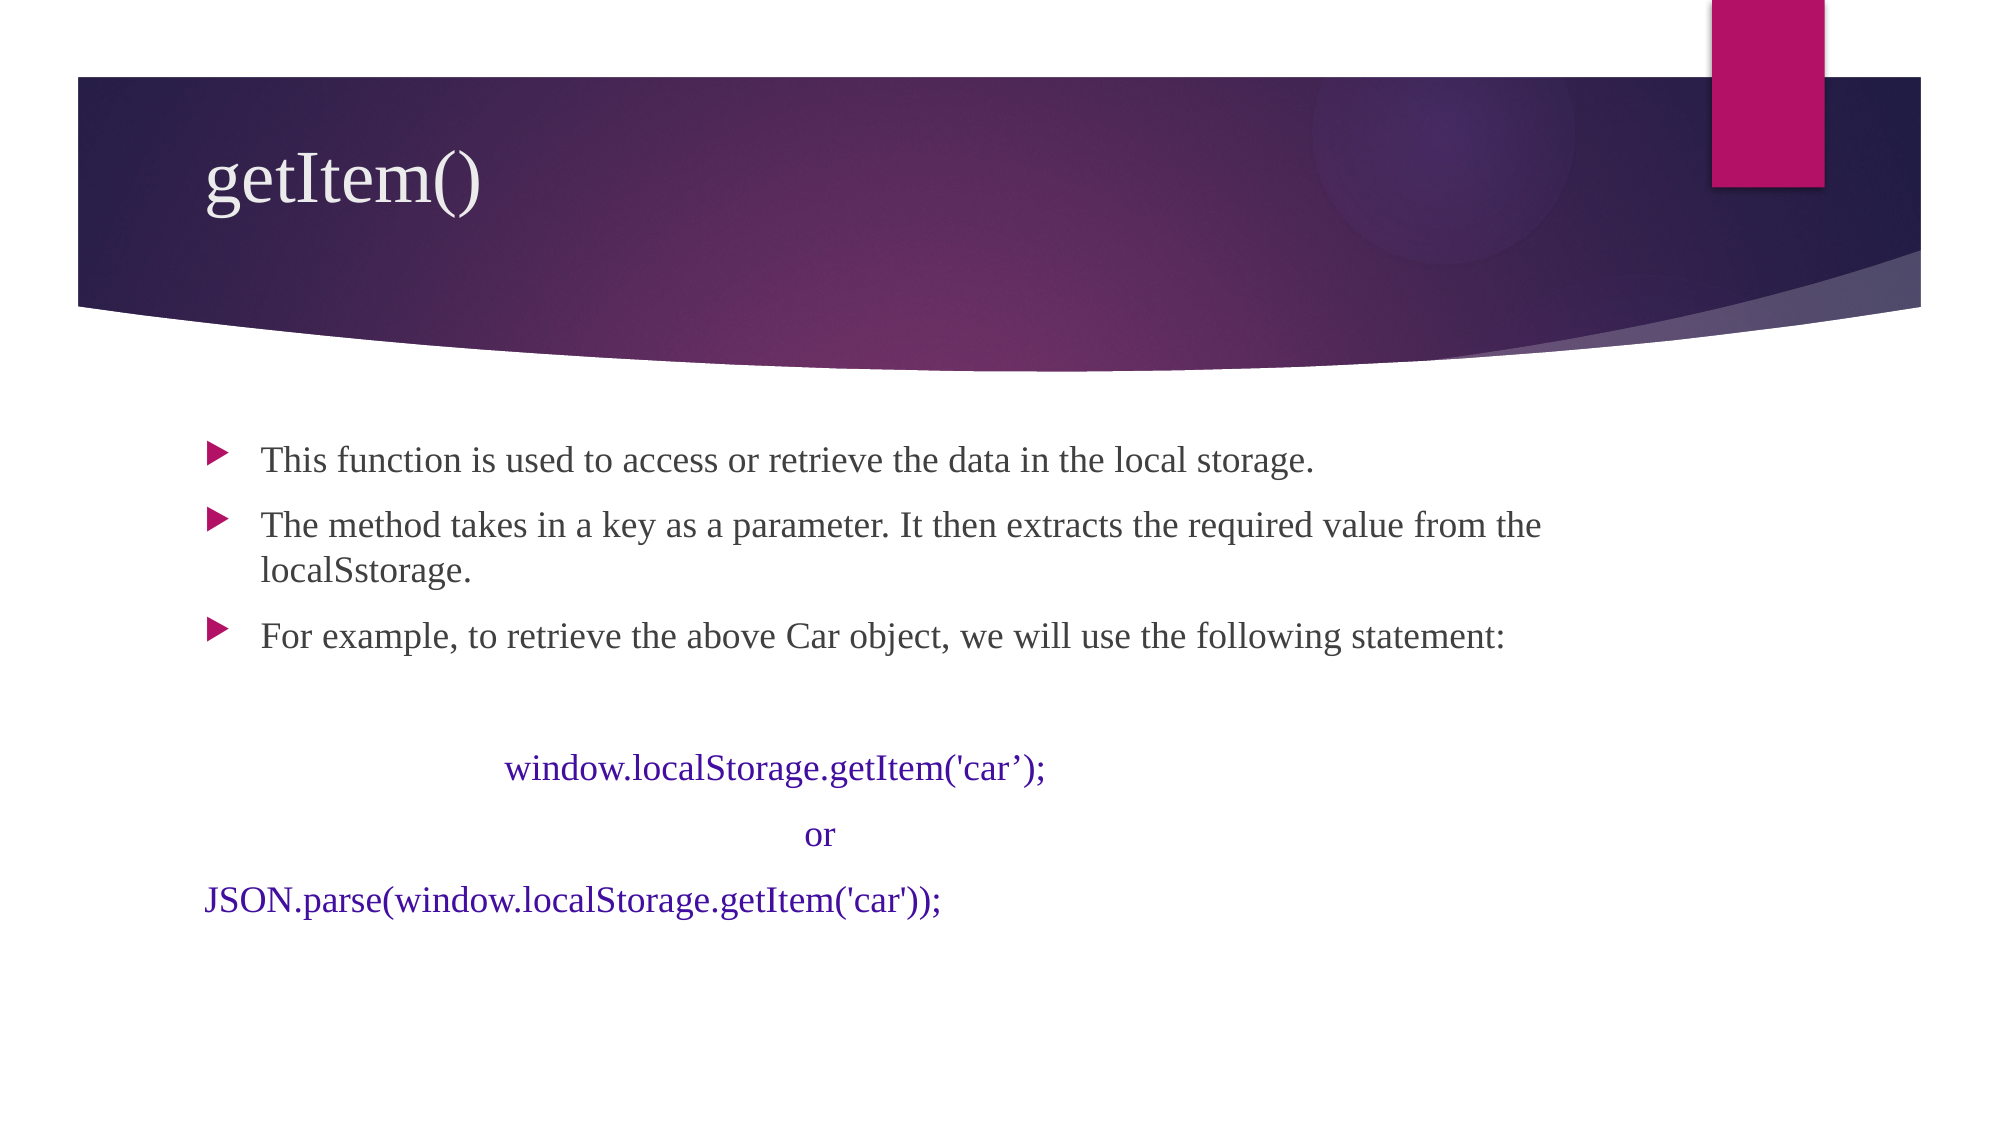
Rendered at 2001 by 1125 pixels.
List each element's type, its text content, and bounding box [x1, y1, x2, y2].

list This function is used to access or retrieve the data in the local storage. The method takes in a key as a parameter. It then extracts the required value from the localSstorage. For example, to retrieve the above Car object, we will use the following statement: window.localStorage.getItem('car’); or JSON.parse(window.localStorage.getItem('car')); [189, 427, 1638, 988]
title getItem() [189, 159, 1627, 276]
